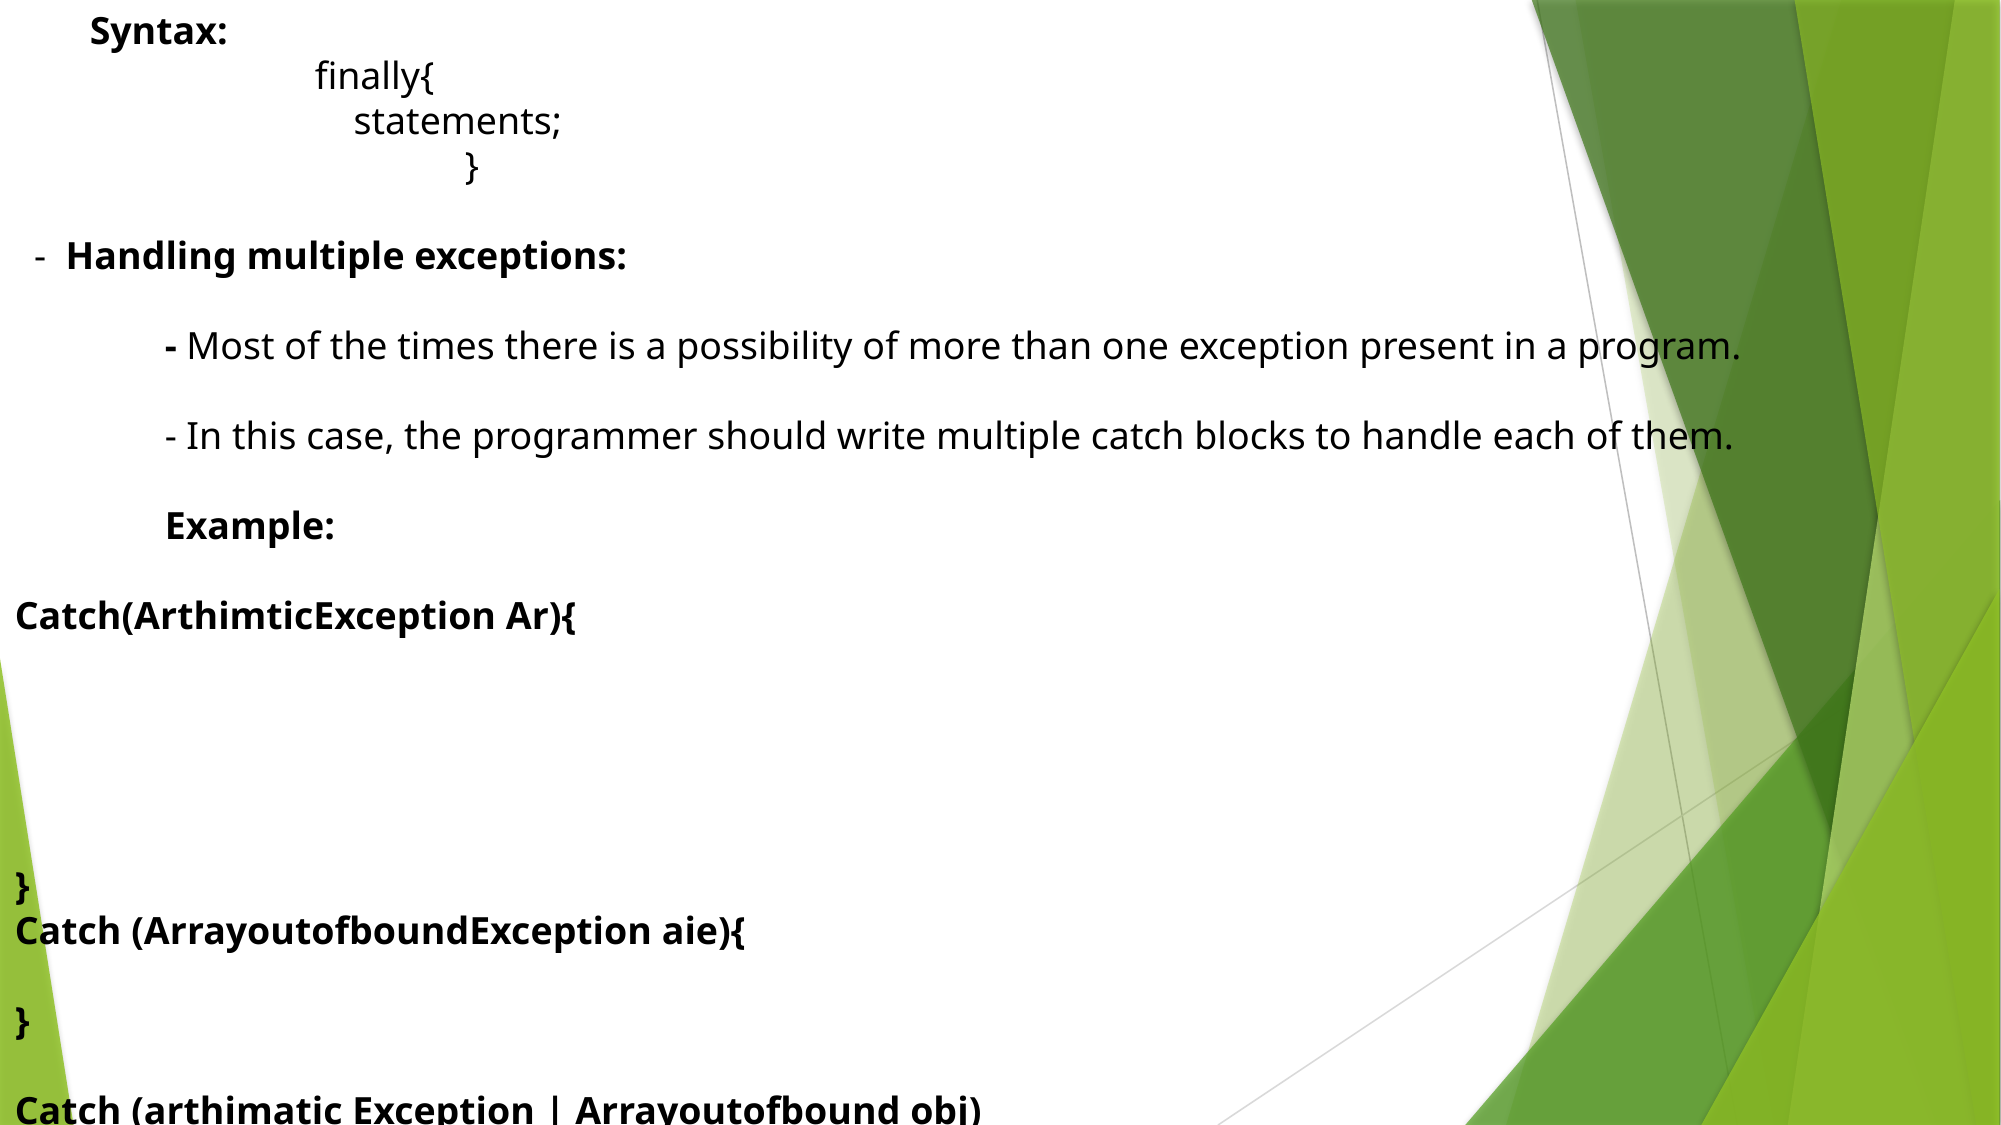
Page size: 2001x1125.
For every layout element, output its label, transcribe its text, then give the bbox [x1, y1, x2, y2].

text_box Syntax: finally{ statements; } - Handling multiple exceptions: - Most of the times there is a possibility of more than one exception present in a program. - In this case, the programmer should write multiple catch blocks to handle each of them. Example: Catch(ArthimticException Ar){ } Catch (ArrayoutofboundException aie){ } Catch (arthimatic Exception | Arrayoutofbound obj) [0, 0, 2000, 1125]
